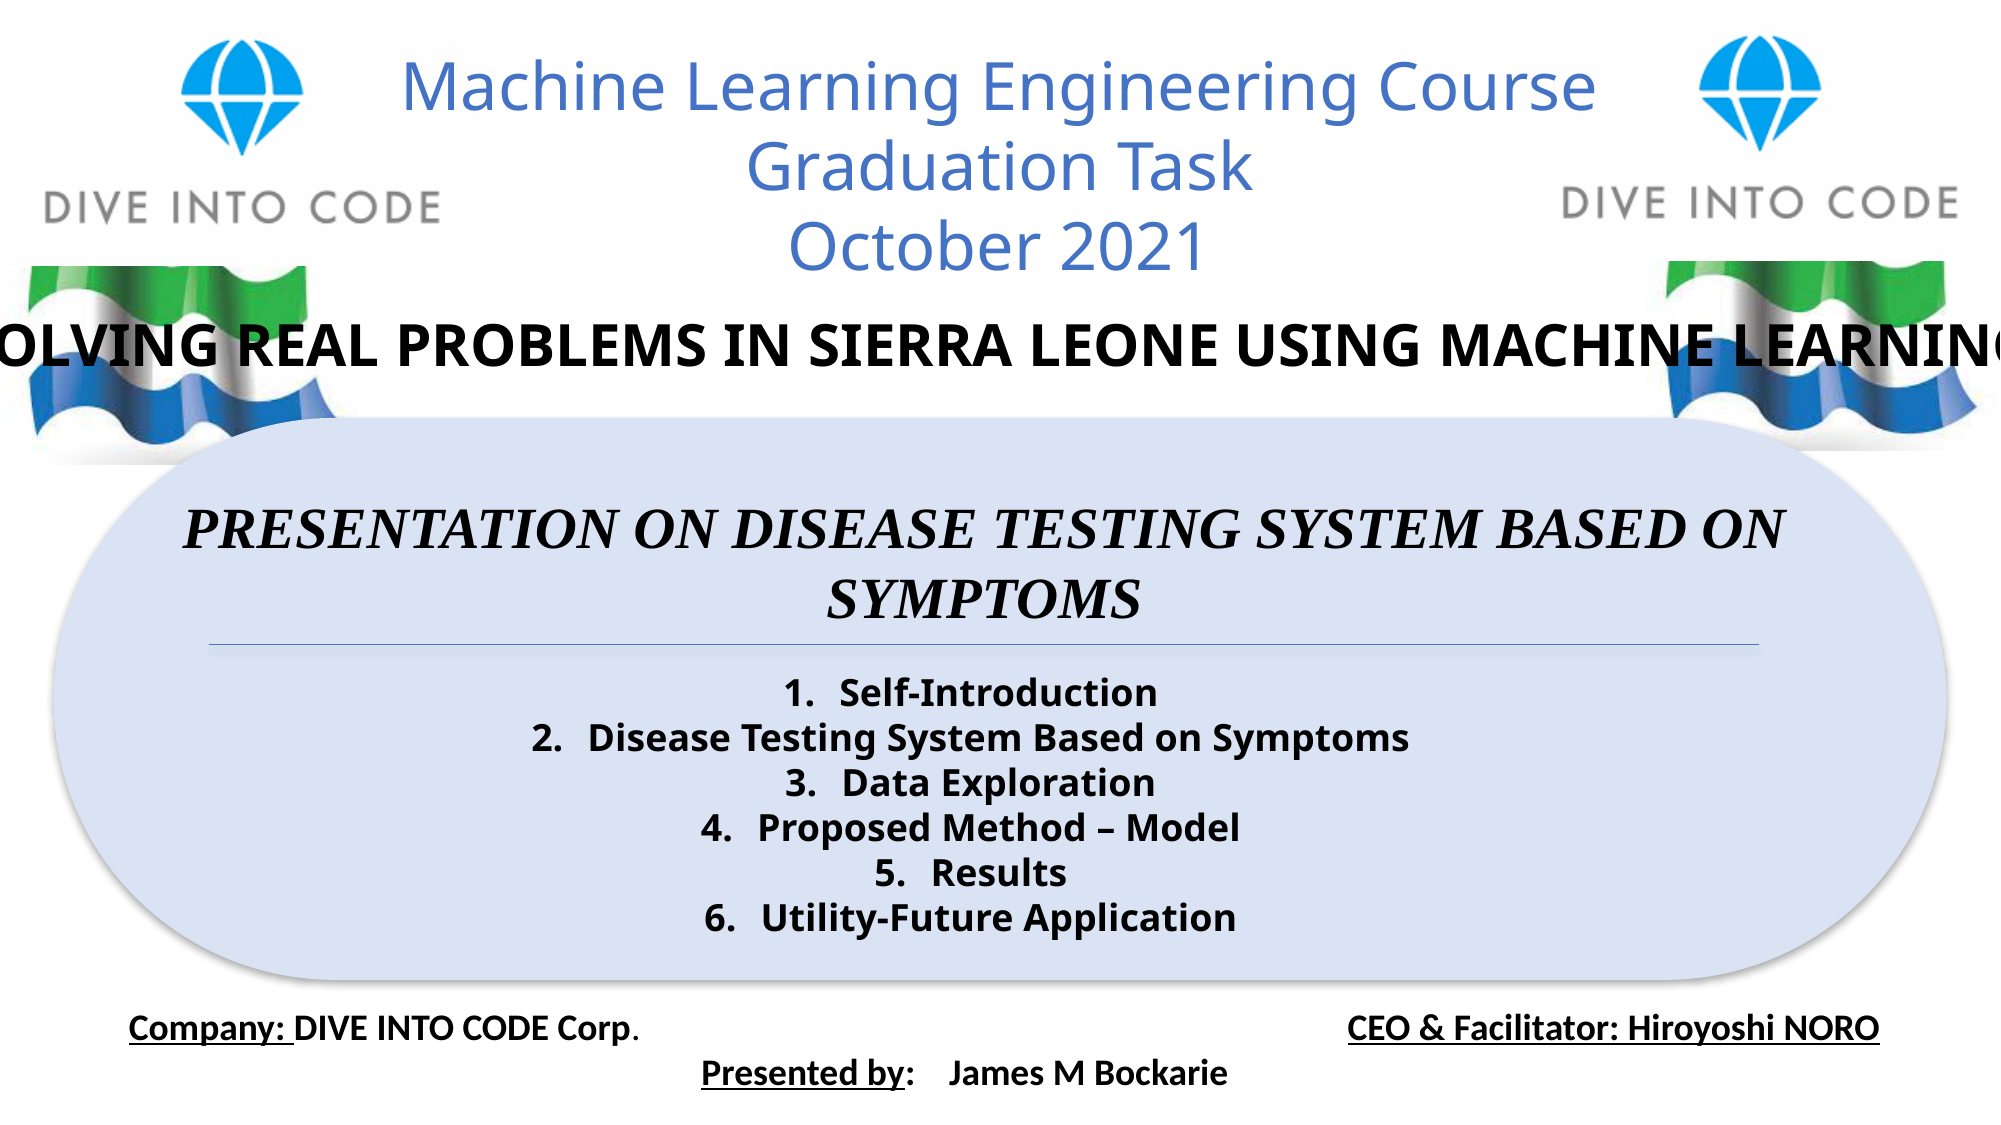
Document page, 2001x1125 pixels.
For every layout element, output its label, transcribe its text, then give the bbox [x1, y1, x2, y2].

text_box [52, 417, 1947, 981]
text_box CEO & Facilitator: Hiroyoshi NORO [1332, 995, 1902, 1056]
text_box Self-Introduction Disease Testing System Based on Symptoms Data Exploration Proposed Method – Model Results Utility-Future Application [209, 661, 1733, 947]
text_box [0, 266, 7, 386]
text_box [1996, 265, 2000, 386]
text_box Company: DIVE INTO CODE Corp. [114, 995, 683, 1056]
text_box Presented by: James M Bockarie [686, 1040, 1256, 1101]
text_box PRESENTATION ON DISEASE TESTING SYSTEM BASED ON SYMPTOMS [137, 482, 1832, 683]
picture [1518, 4, 2000, 451]
picture [0, 8, 482, 465]
text_box SOLVING REAL PROBLEMS IN SIERRA LEONE USING MACHINE LEARNING [358, 292, 1645, 386]
text_box Machine Learning Engineering Course Graduation Task October 2021 [358, 36, 1645, 292]
